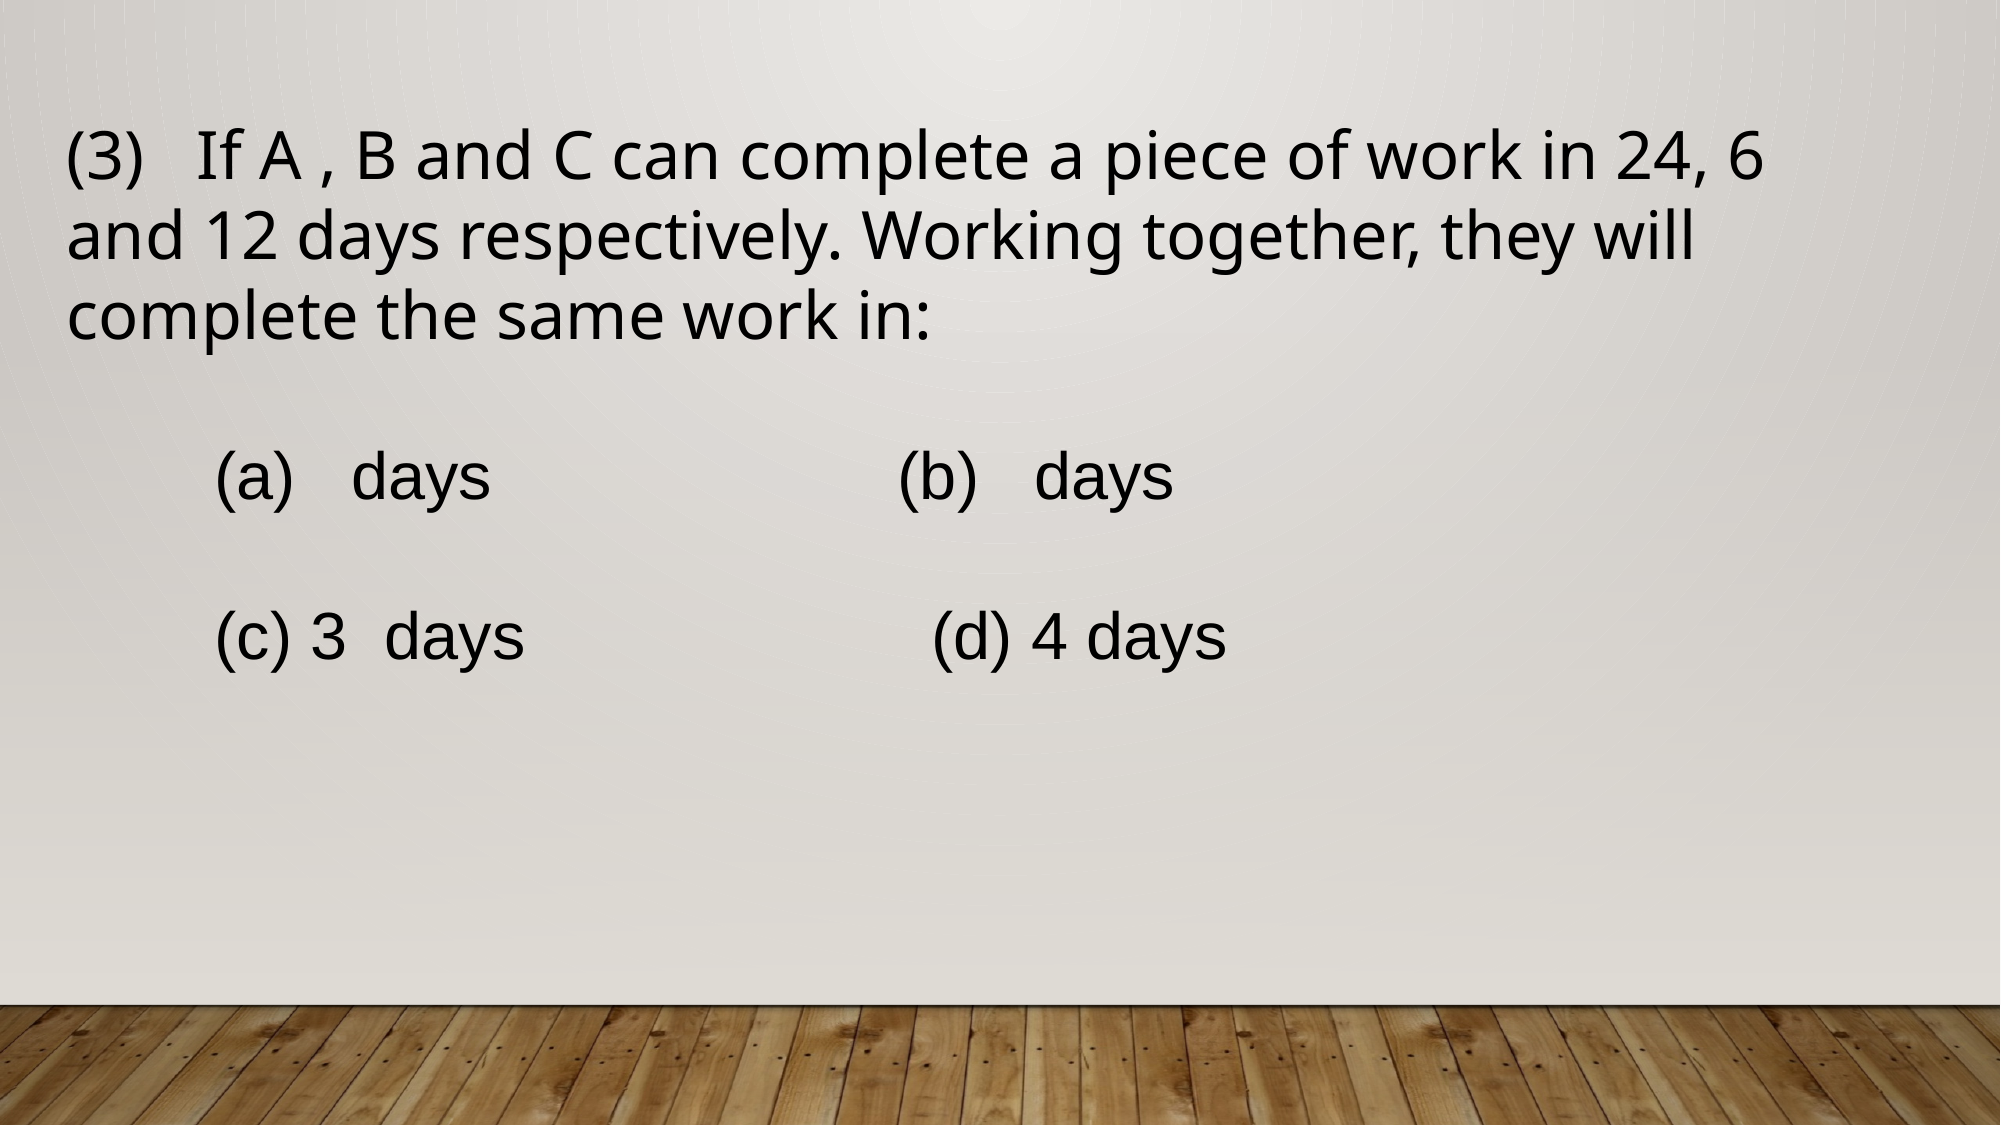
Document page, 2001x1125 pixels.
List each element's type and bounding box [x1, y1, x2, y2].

picture [0, 1005, 2000, 1125]
